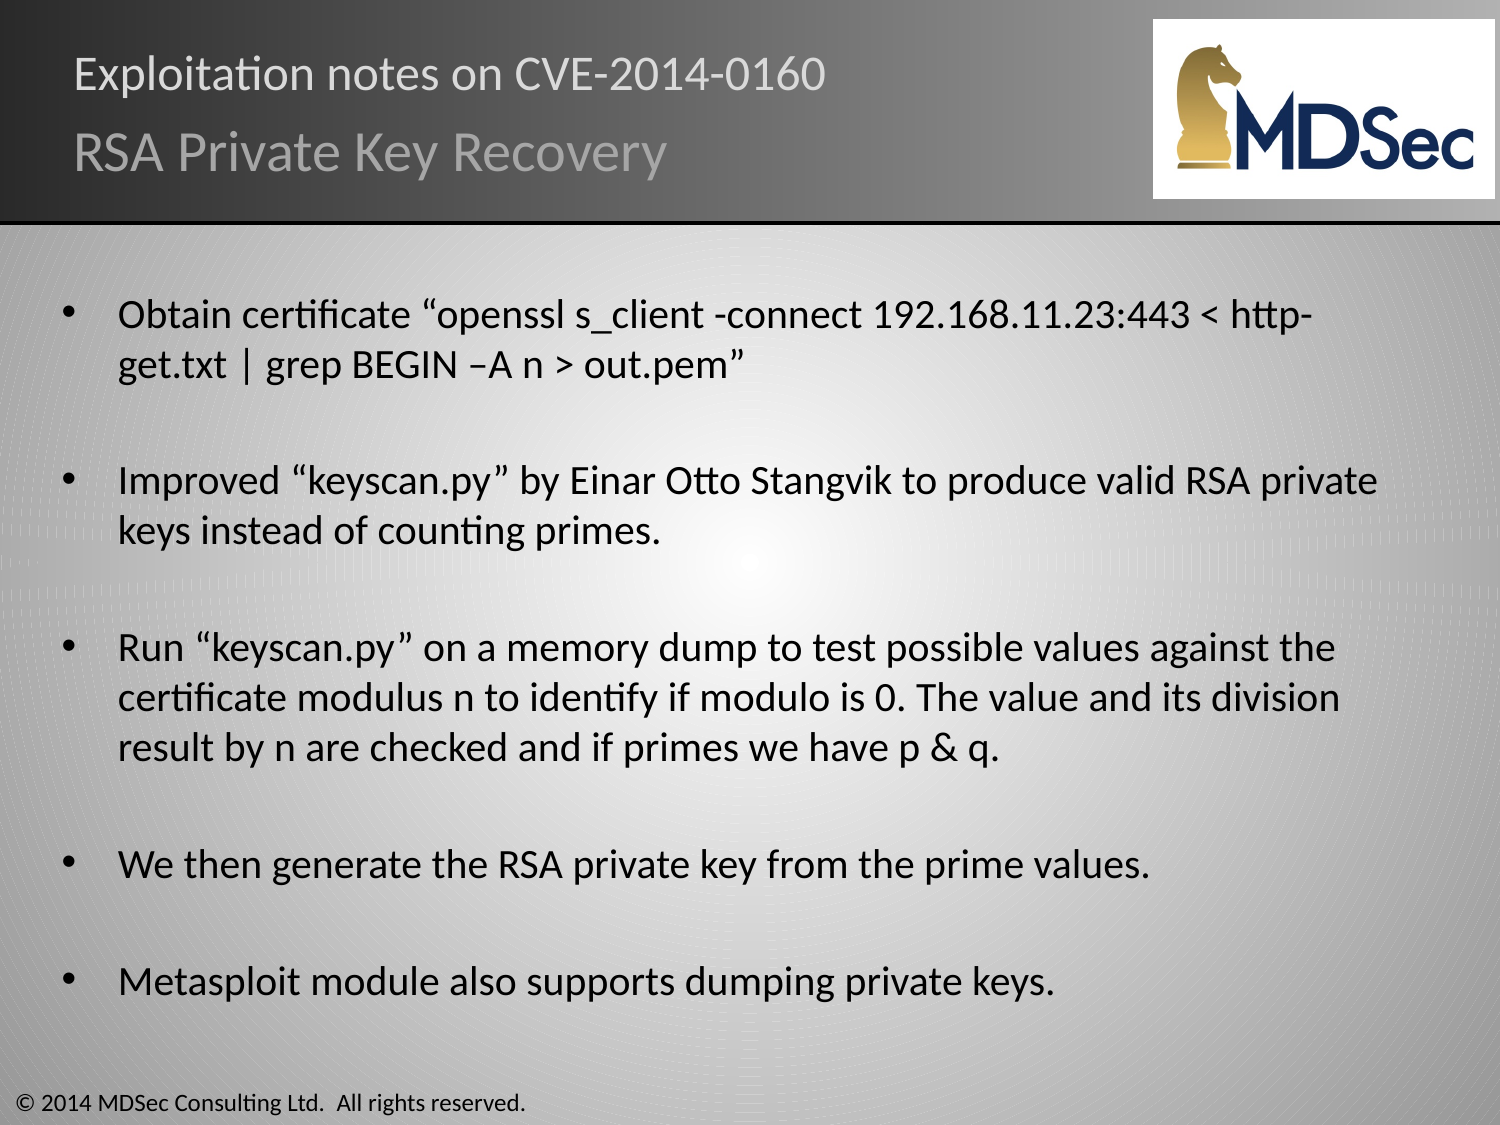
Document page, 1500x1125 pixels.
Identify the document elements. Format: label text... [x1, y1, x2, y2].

picture [1153, 19, 1495, 199]
list RSA Private Key Recovery [58, 105, 1149, 176]
title Exploitation notes on CVE-2014-0160 [58, 33, 1149, 105]
list Obtain certificate “openssl s_client -connect 192.168.11.23:443 < http-get.txt | grep BEGIN –A n > out.pem” Improved “keyscan.py” by Einar Otto Stangvik to produce valid RSA private keys instead of counting primes. Run “keyscan.py” on a memory dump to test possible values against the certificate modulus n to identify if modulo is 0. The value and its division result by n are checked and if primes we have p & q. We then generate the RSA private key from the prime values. Metasploit module also supports dumping private keys. [46, 278, 1424, 1079]
